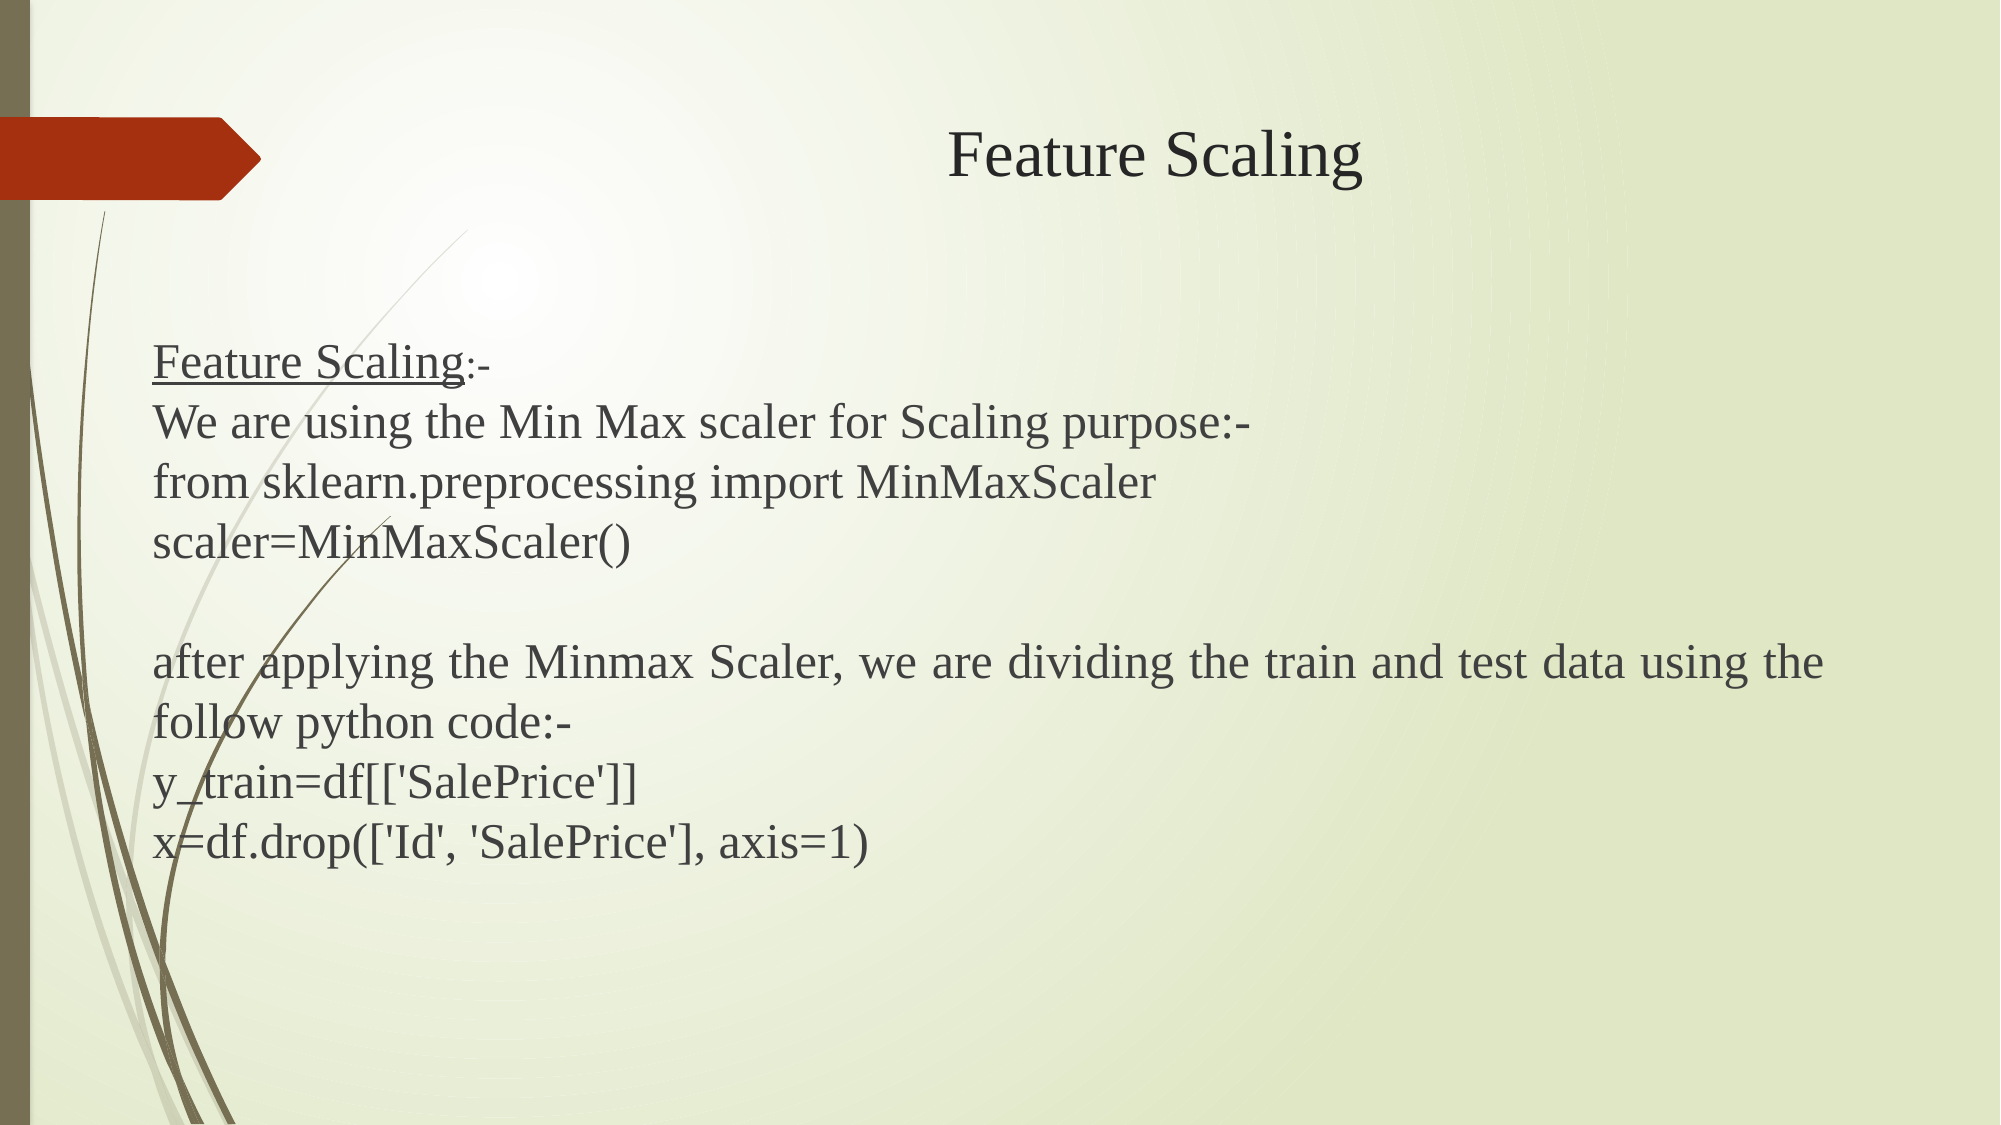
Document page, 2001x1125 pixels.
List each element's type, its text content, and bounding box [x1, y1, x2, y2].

list Feature Scaling:- We are using the Min Max scaler for Scaling purpose:- from sklearn.preprocessing import MinMaxScaler scaler=MinMaxScaler() after applying the Minmax Scaler, we are dividing the train and test data using the follow python code:- y_train=df[['SalePrice']] x=df.drop(['Id', 'SalePrice'], axis=1) [137, 272, 1842, 926]
title Feature Scaling [425, 102, 1888, 313]
